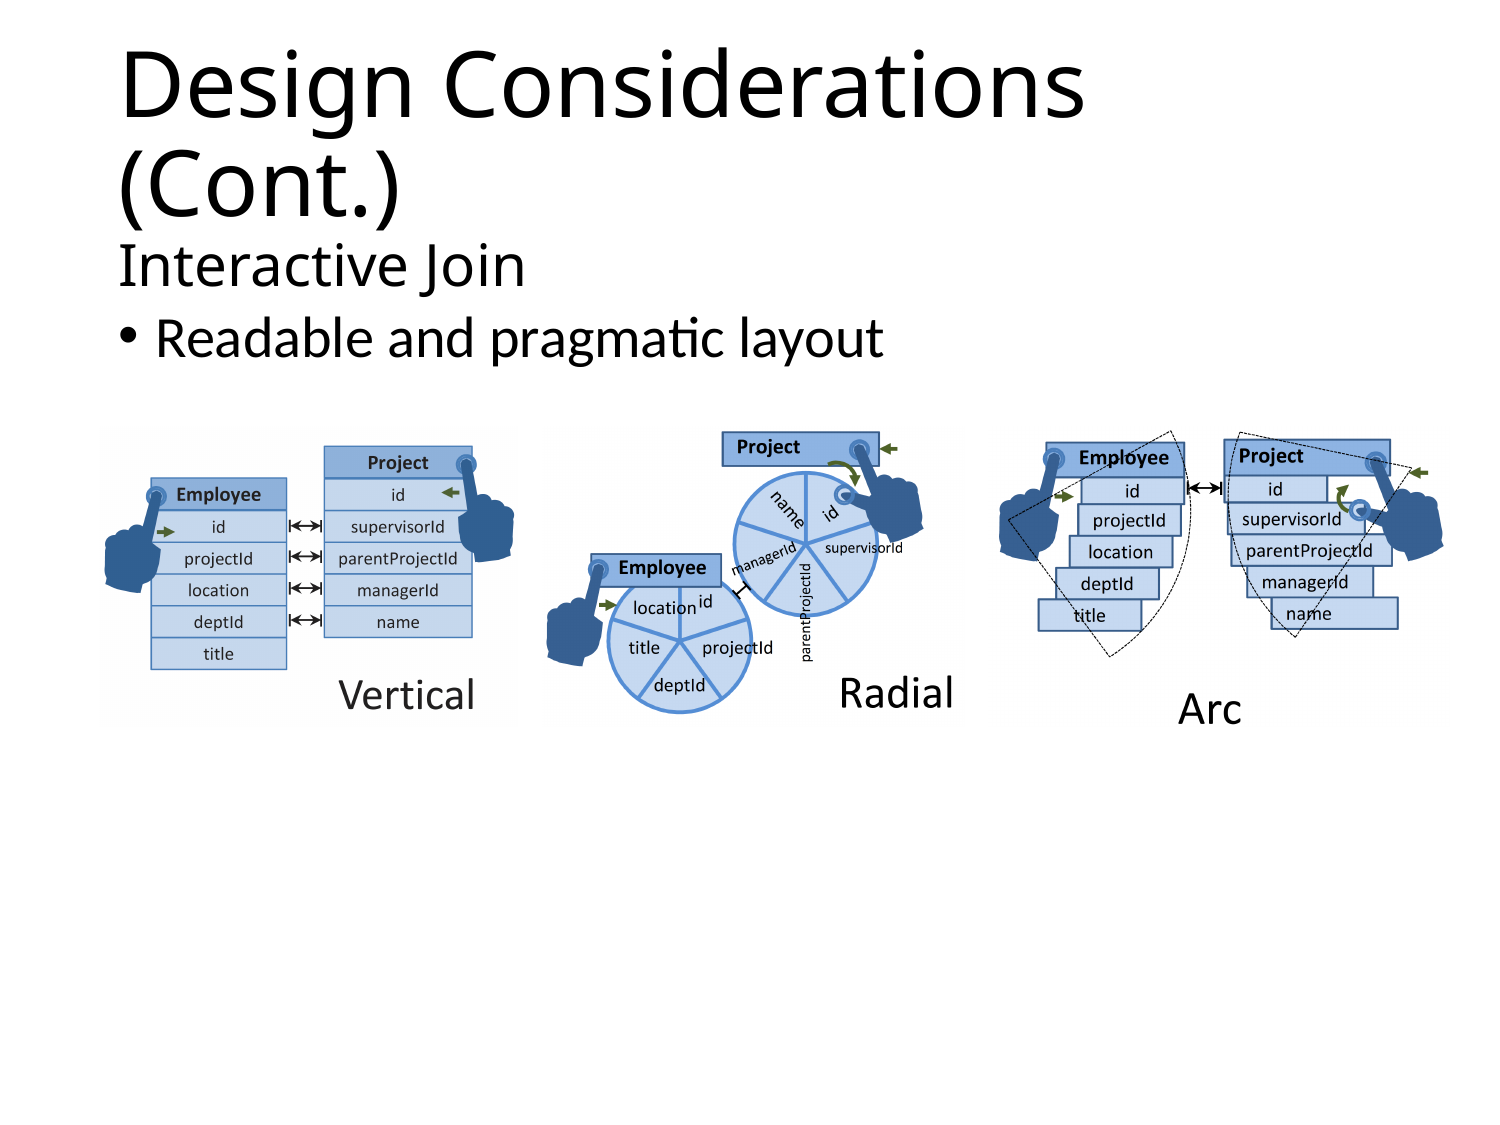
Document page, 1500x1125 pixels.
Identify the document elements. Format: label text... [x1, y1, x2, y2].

picture [542, 426, 965, 727]
picture [988, 426, 1450, 727]
title Design Considerations (Cont.) Interactive Join [103, 59, 1397, 278]
list Readable and pragmatic layout [103, 299, 1397, 1014]
picture [99, 426, 518, 727]
